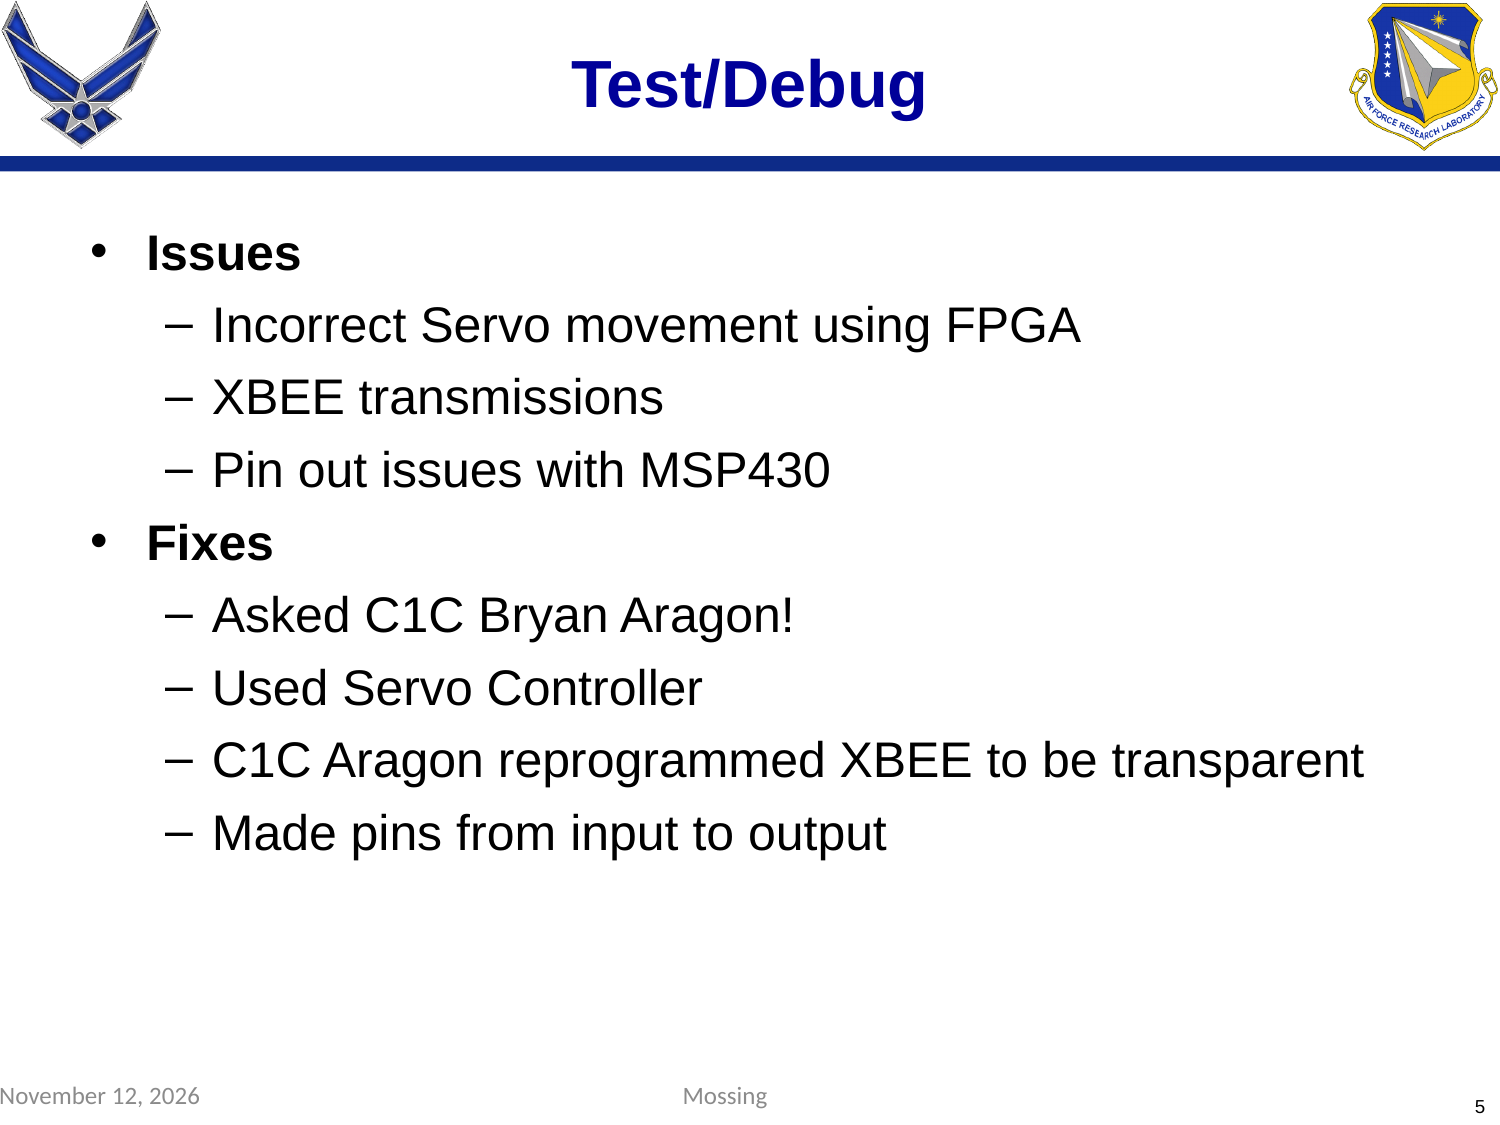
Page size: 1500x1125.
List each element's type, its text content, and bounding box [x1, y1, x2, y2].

title Test/Debug [150, 0, 1350, 163]
list Issues Incorrect Servo movement using FPGA XBEE transmissions Pin out issues with MSP430 Fixes Asked C1C Bryan Aragon! Used Servo Controller C1C Aragon reprogrammed XBEE to be transparent Made pins from input to output [75, 212, 1425, 955]
picture [1350, 3, 1498, 151]
footer Mossing [487, 1065, 963, 1125]
picture [0, 0, 150, 150]
